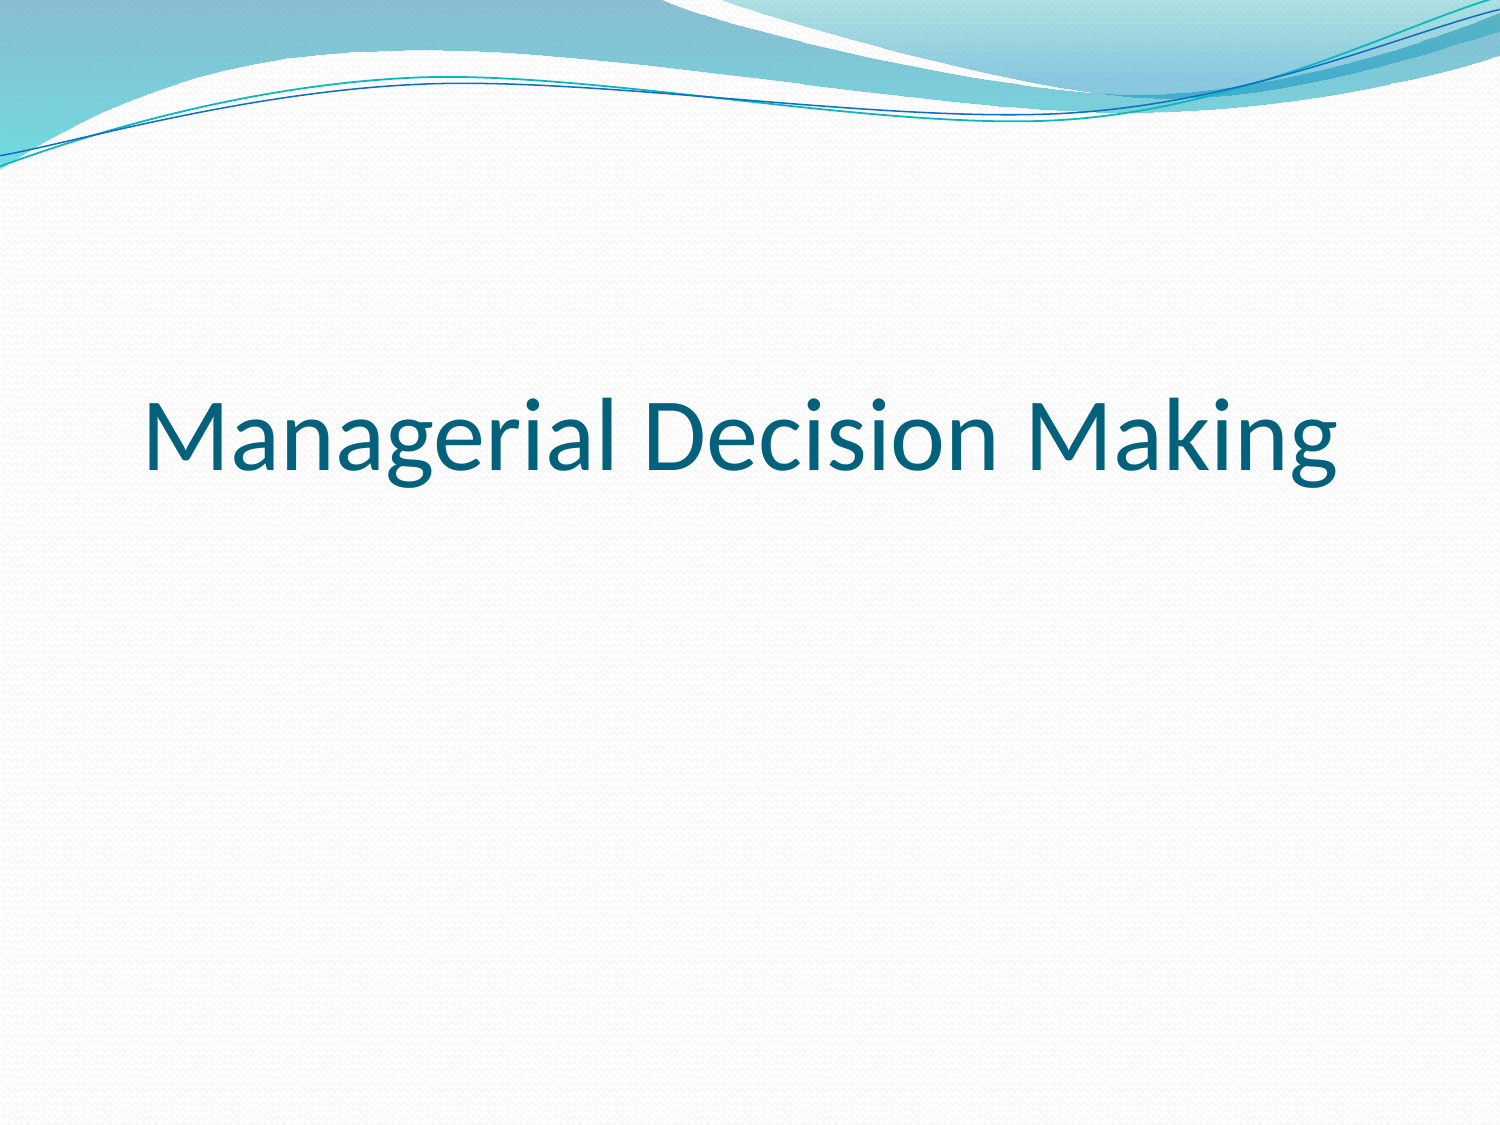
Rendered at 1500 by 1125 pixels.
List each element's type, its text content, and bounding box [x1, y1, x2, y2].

title Managerial Decision Making [141, 303, 1392, 492]
